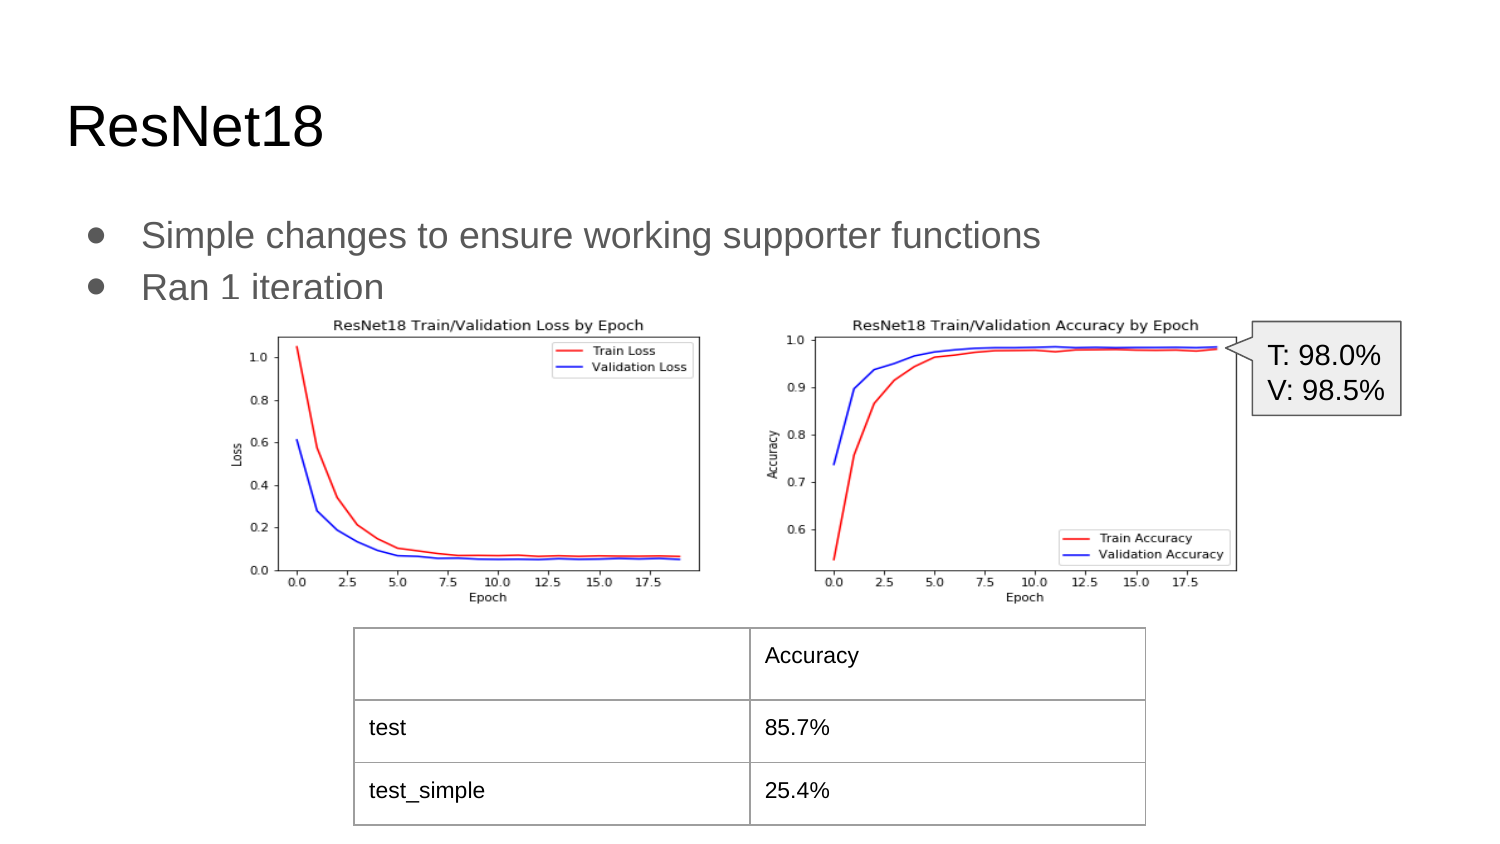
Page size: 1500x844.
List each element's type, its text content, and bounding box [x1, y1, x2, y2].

list Simple changes to ensure working supporter functions Ran 1 iteration [51, 189, 1449, 750]
title ResNet18 [51, 72, 1449, 167]
table_cell 85.7% [751, 701, 1145, 762]
table_cell test [355, 701, 749, 762]
picture [210, 299, 1290, 610]
table_cell 25.4% [751, 763, 1145, 824]
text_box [1252, 321, 1402, 416]
table_header Accuracy [751, 629, 1145, 699]
table_cell test_simple [355, 763, 749, 824]
table_header [355, 629, 749, 699]
